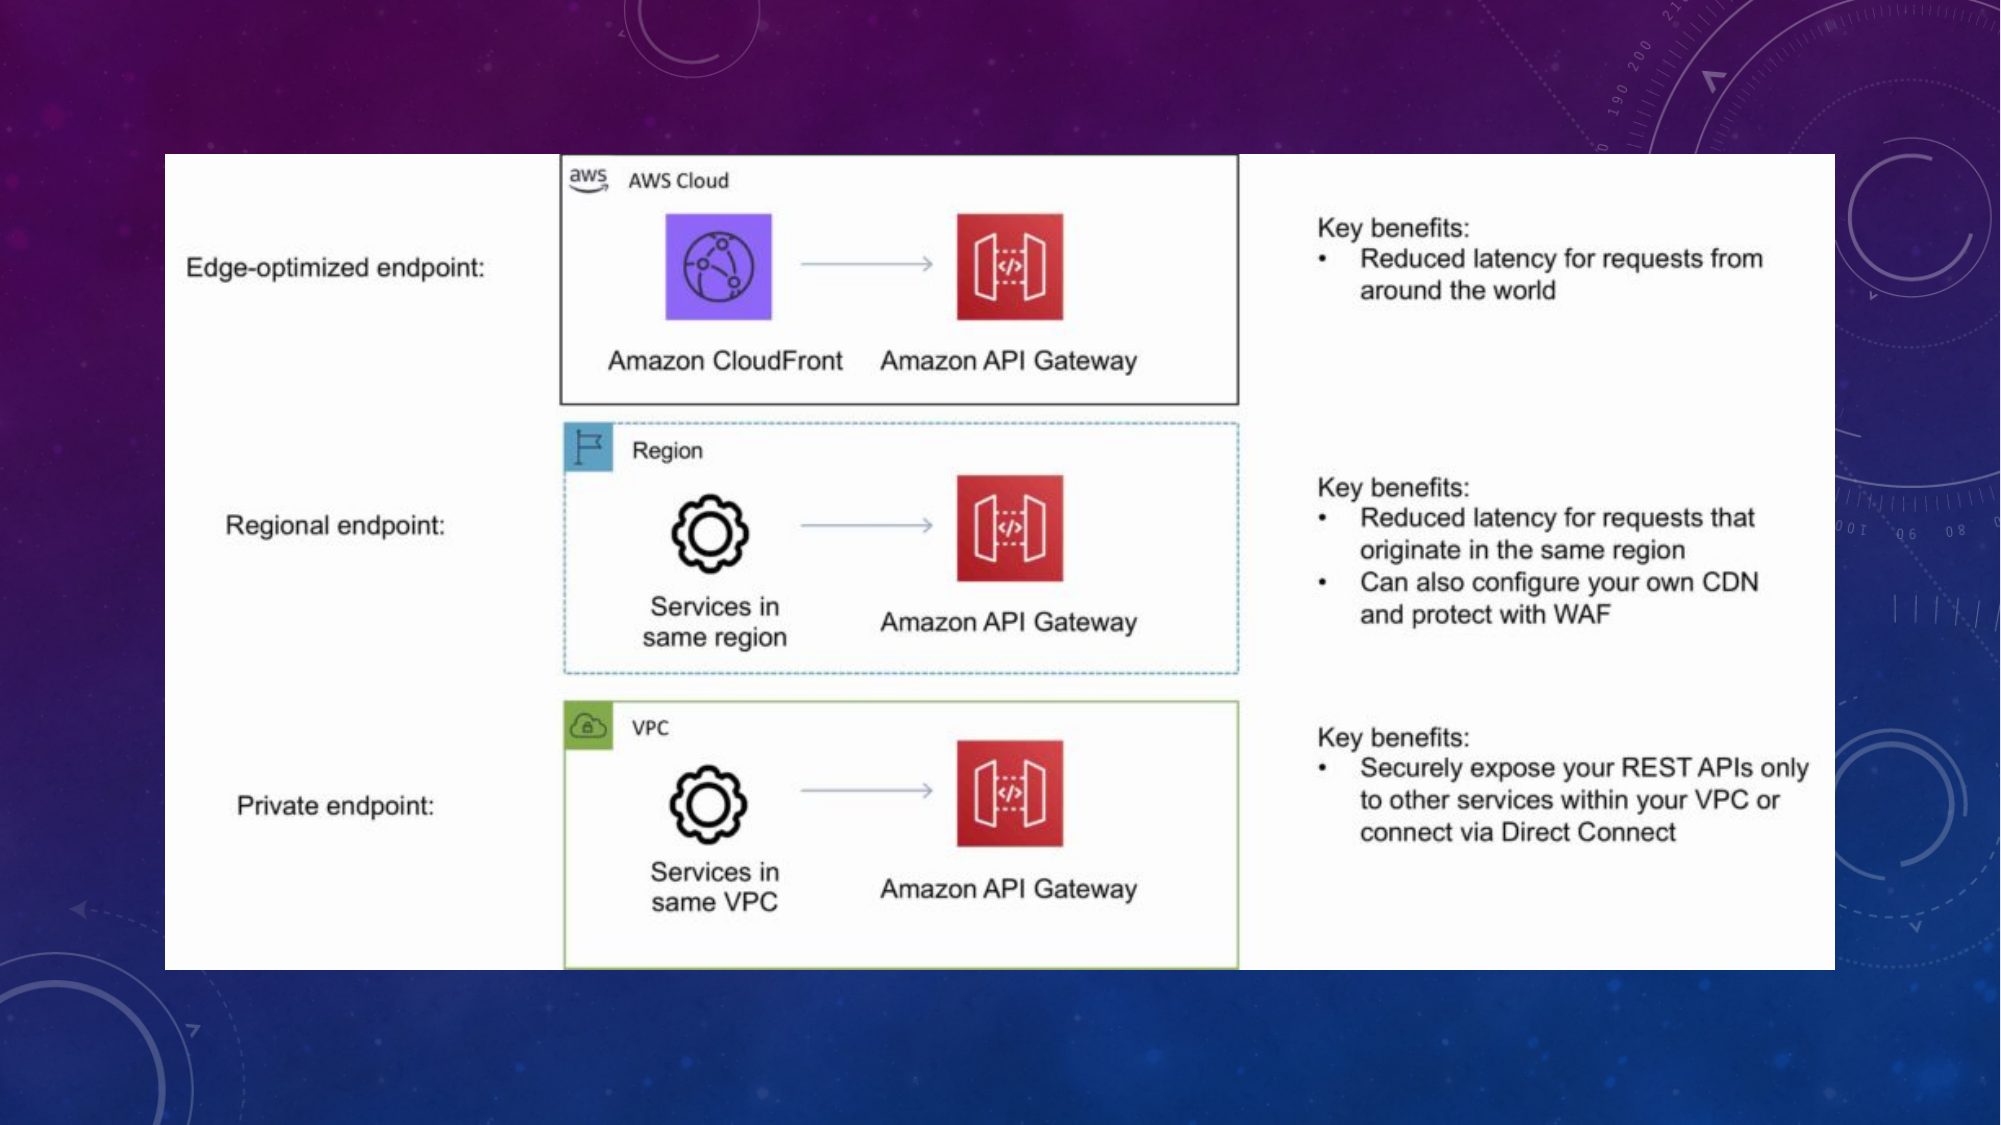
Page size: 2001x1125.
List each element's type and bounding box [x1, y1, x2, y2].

list [164, 154, 1835, 971]
picture [0, 0, 2001, 1125]
